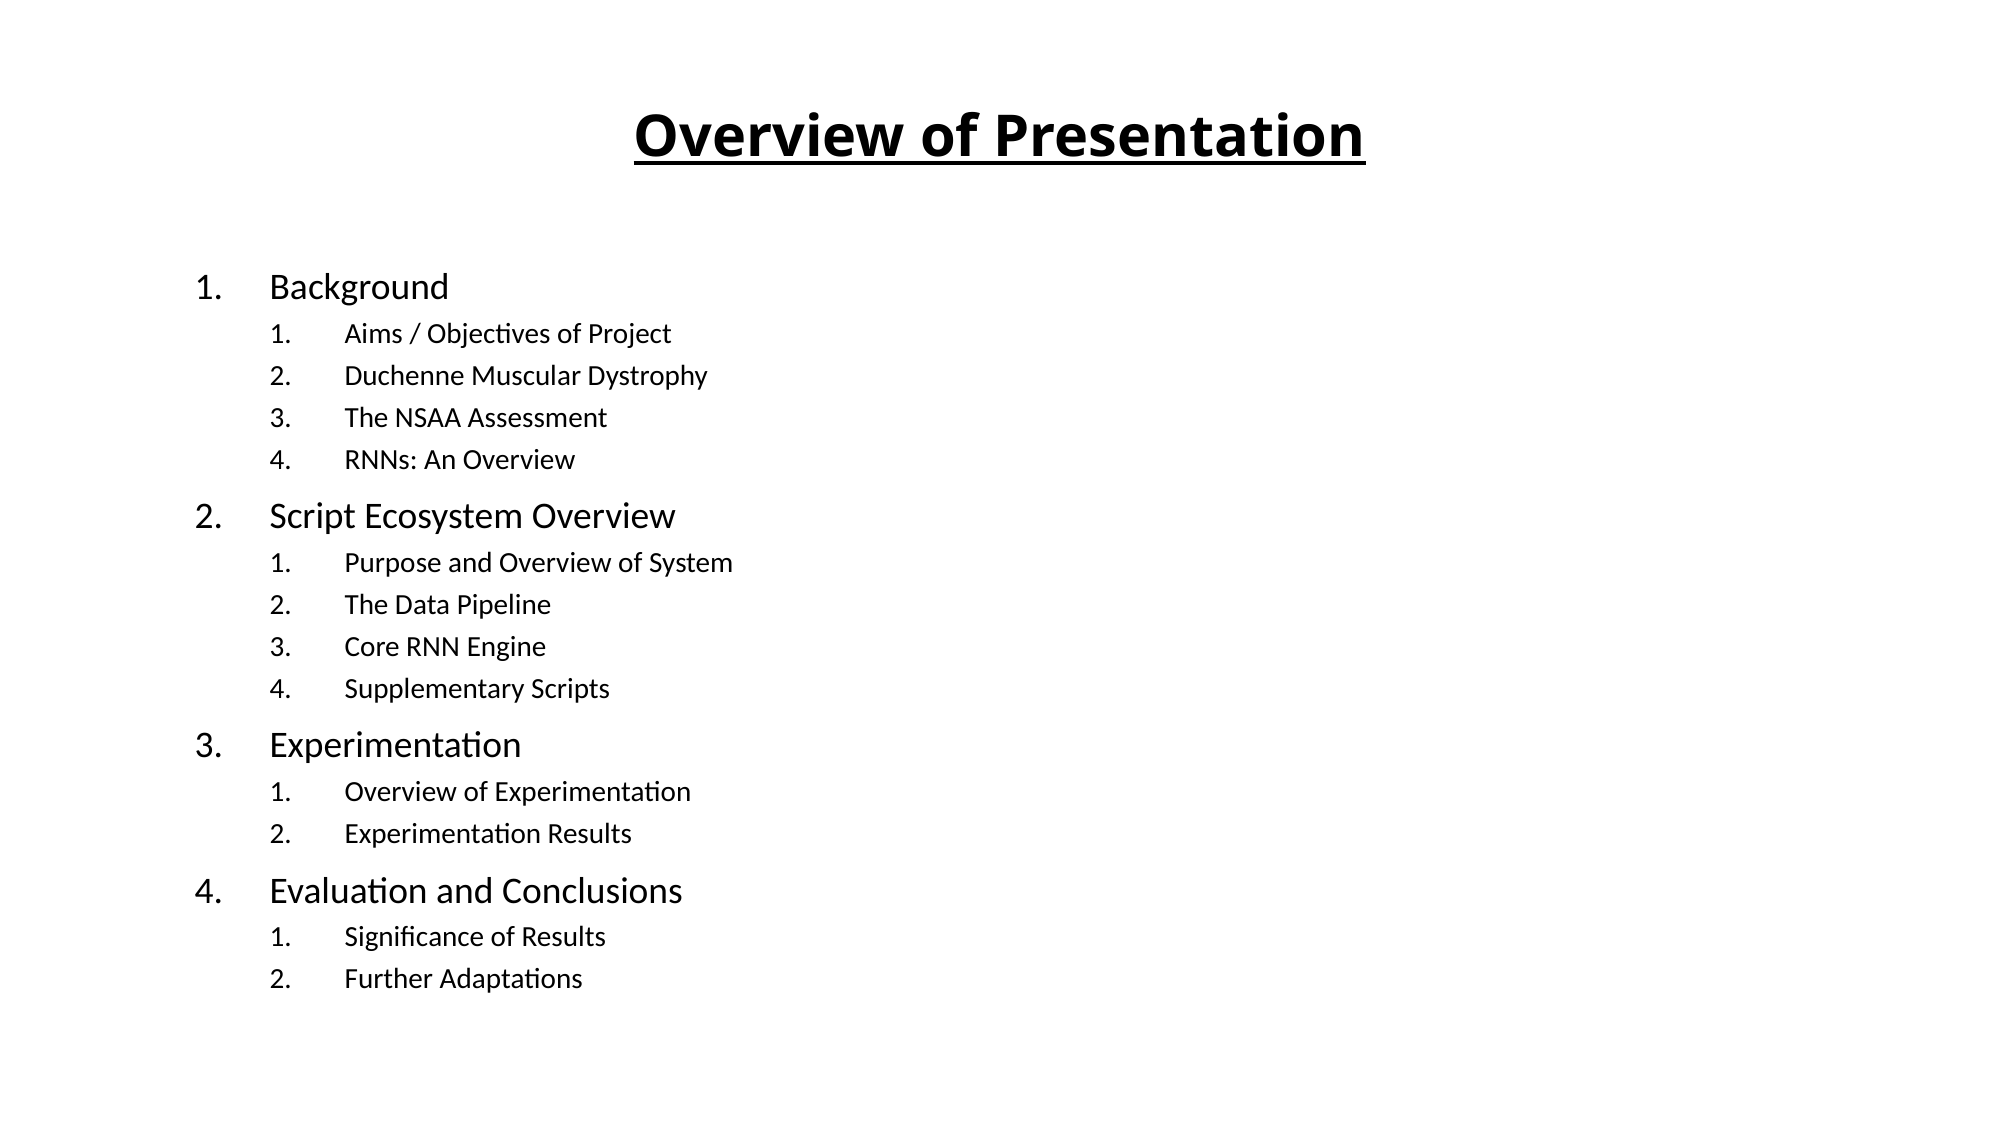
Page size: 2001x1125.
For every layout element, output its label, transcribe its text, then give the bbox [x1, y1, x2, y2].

title Overview of Presentation [606, 65, 1394, 177]
subtitle Background Aims / Objectives of Project Duchenne Muscular Dystrophy The NSAA Assessment RNNs: An Overview Script Ecosystem Overview Purpose and Overview of System The Data Pipeline Core RNN Engine Supplementary Scripts Experimentation Overview of Experimentation Experimentation Results Evaluation and Conclusions Significance of Results Further Adaptations [179, 260, 1680, 1112]
